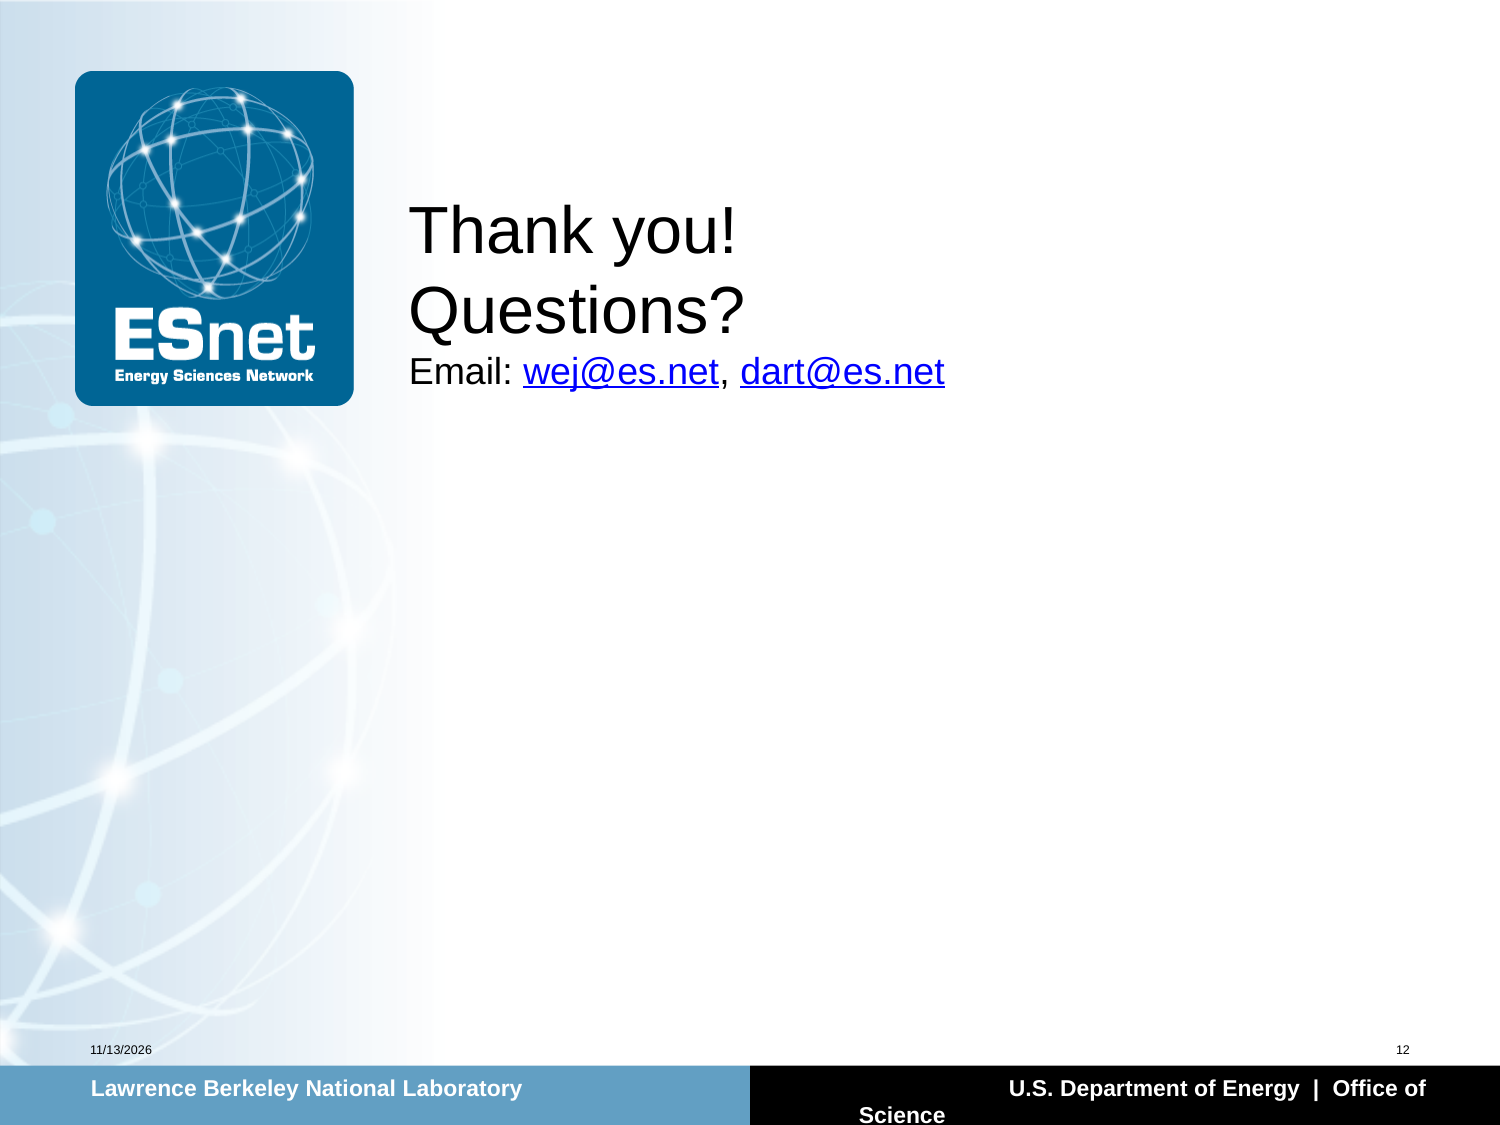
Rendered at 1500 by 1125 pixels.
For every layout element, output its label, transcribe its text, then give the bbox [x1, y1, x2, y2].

title Thank you! Questions? Email: wej@es.net, dart@es.net [393, 178, 1394, 372]
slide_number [75, 1034, 425, 1065]
slide_number 12 [1074, 1034, 1425, 1065]
picture [0, 0, 461, 1065]
